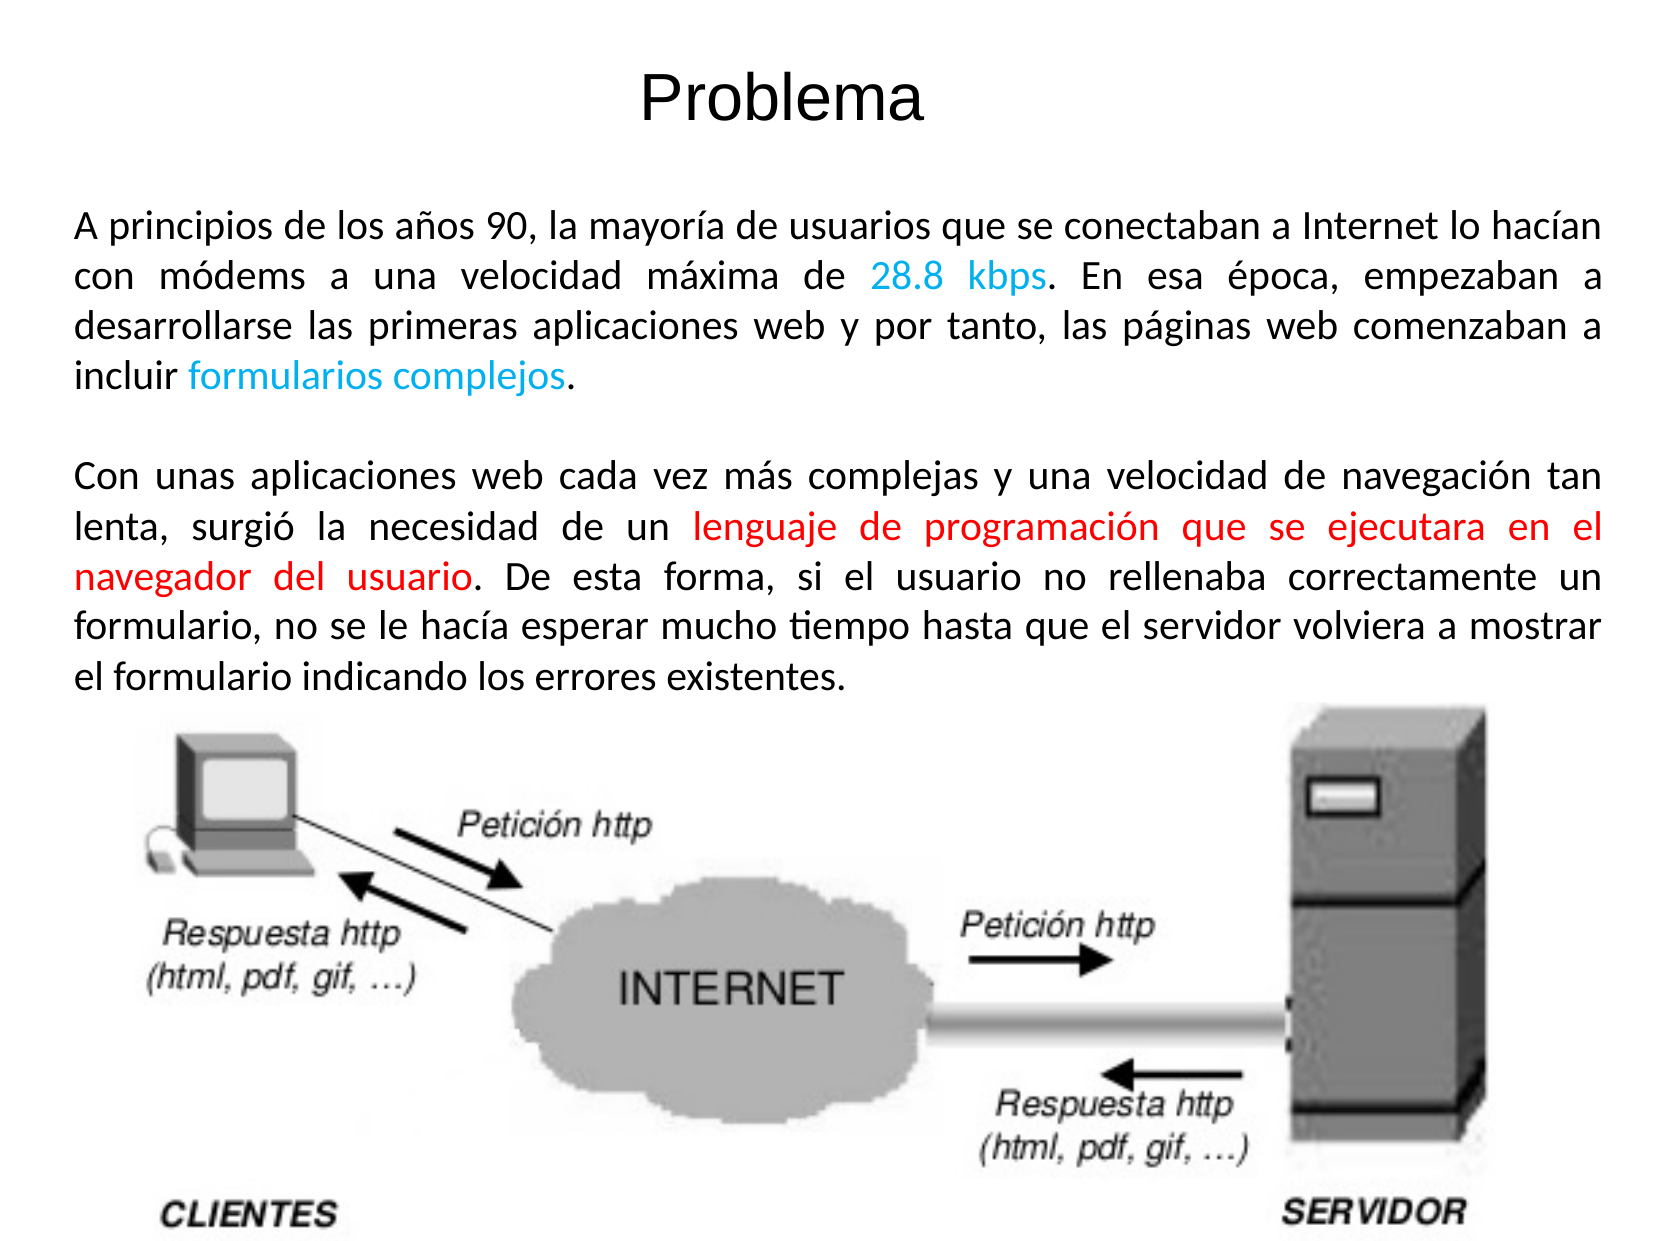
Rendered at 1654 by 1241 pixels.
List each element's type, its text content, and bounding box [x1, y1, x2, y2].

title Problema [82, 0, 1571, 135]
text_box A principios de los años 90, la mayoría de usuarios que se conectaban a Internet lo hacían con módems a una velocidad máxima de 28.8 kbps. En esa época, empezaban a desarrollarse las primeras aplicaciones web y por tanto, las páginas web comenzaban a incluir formularios complejos. Con unas aplicaciones web cada vez más complejas y una velocidad de navegación tan lenta, surgió la necesidad de un lenguaje de programación que se ejecutara en el navegador del usuario. De esta forma, si el usuario no rellenaba correctamente un formulario, no se le hacía esperar mucho tiempo hasta que el servidor volviera a mostrar el formulario indicando los errores existentes. [58, 135, 1619, 766]
picture [134, 702, 1513, 1241]
